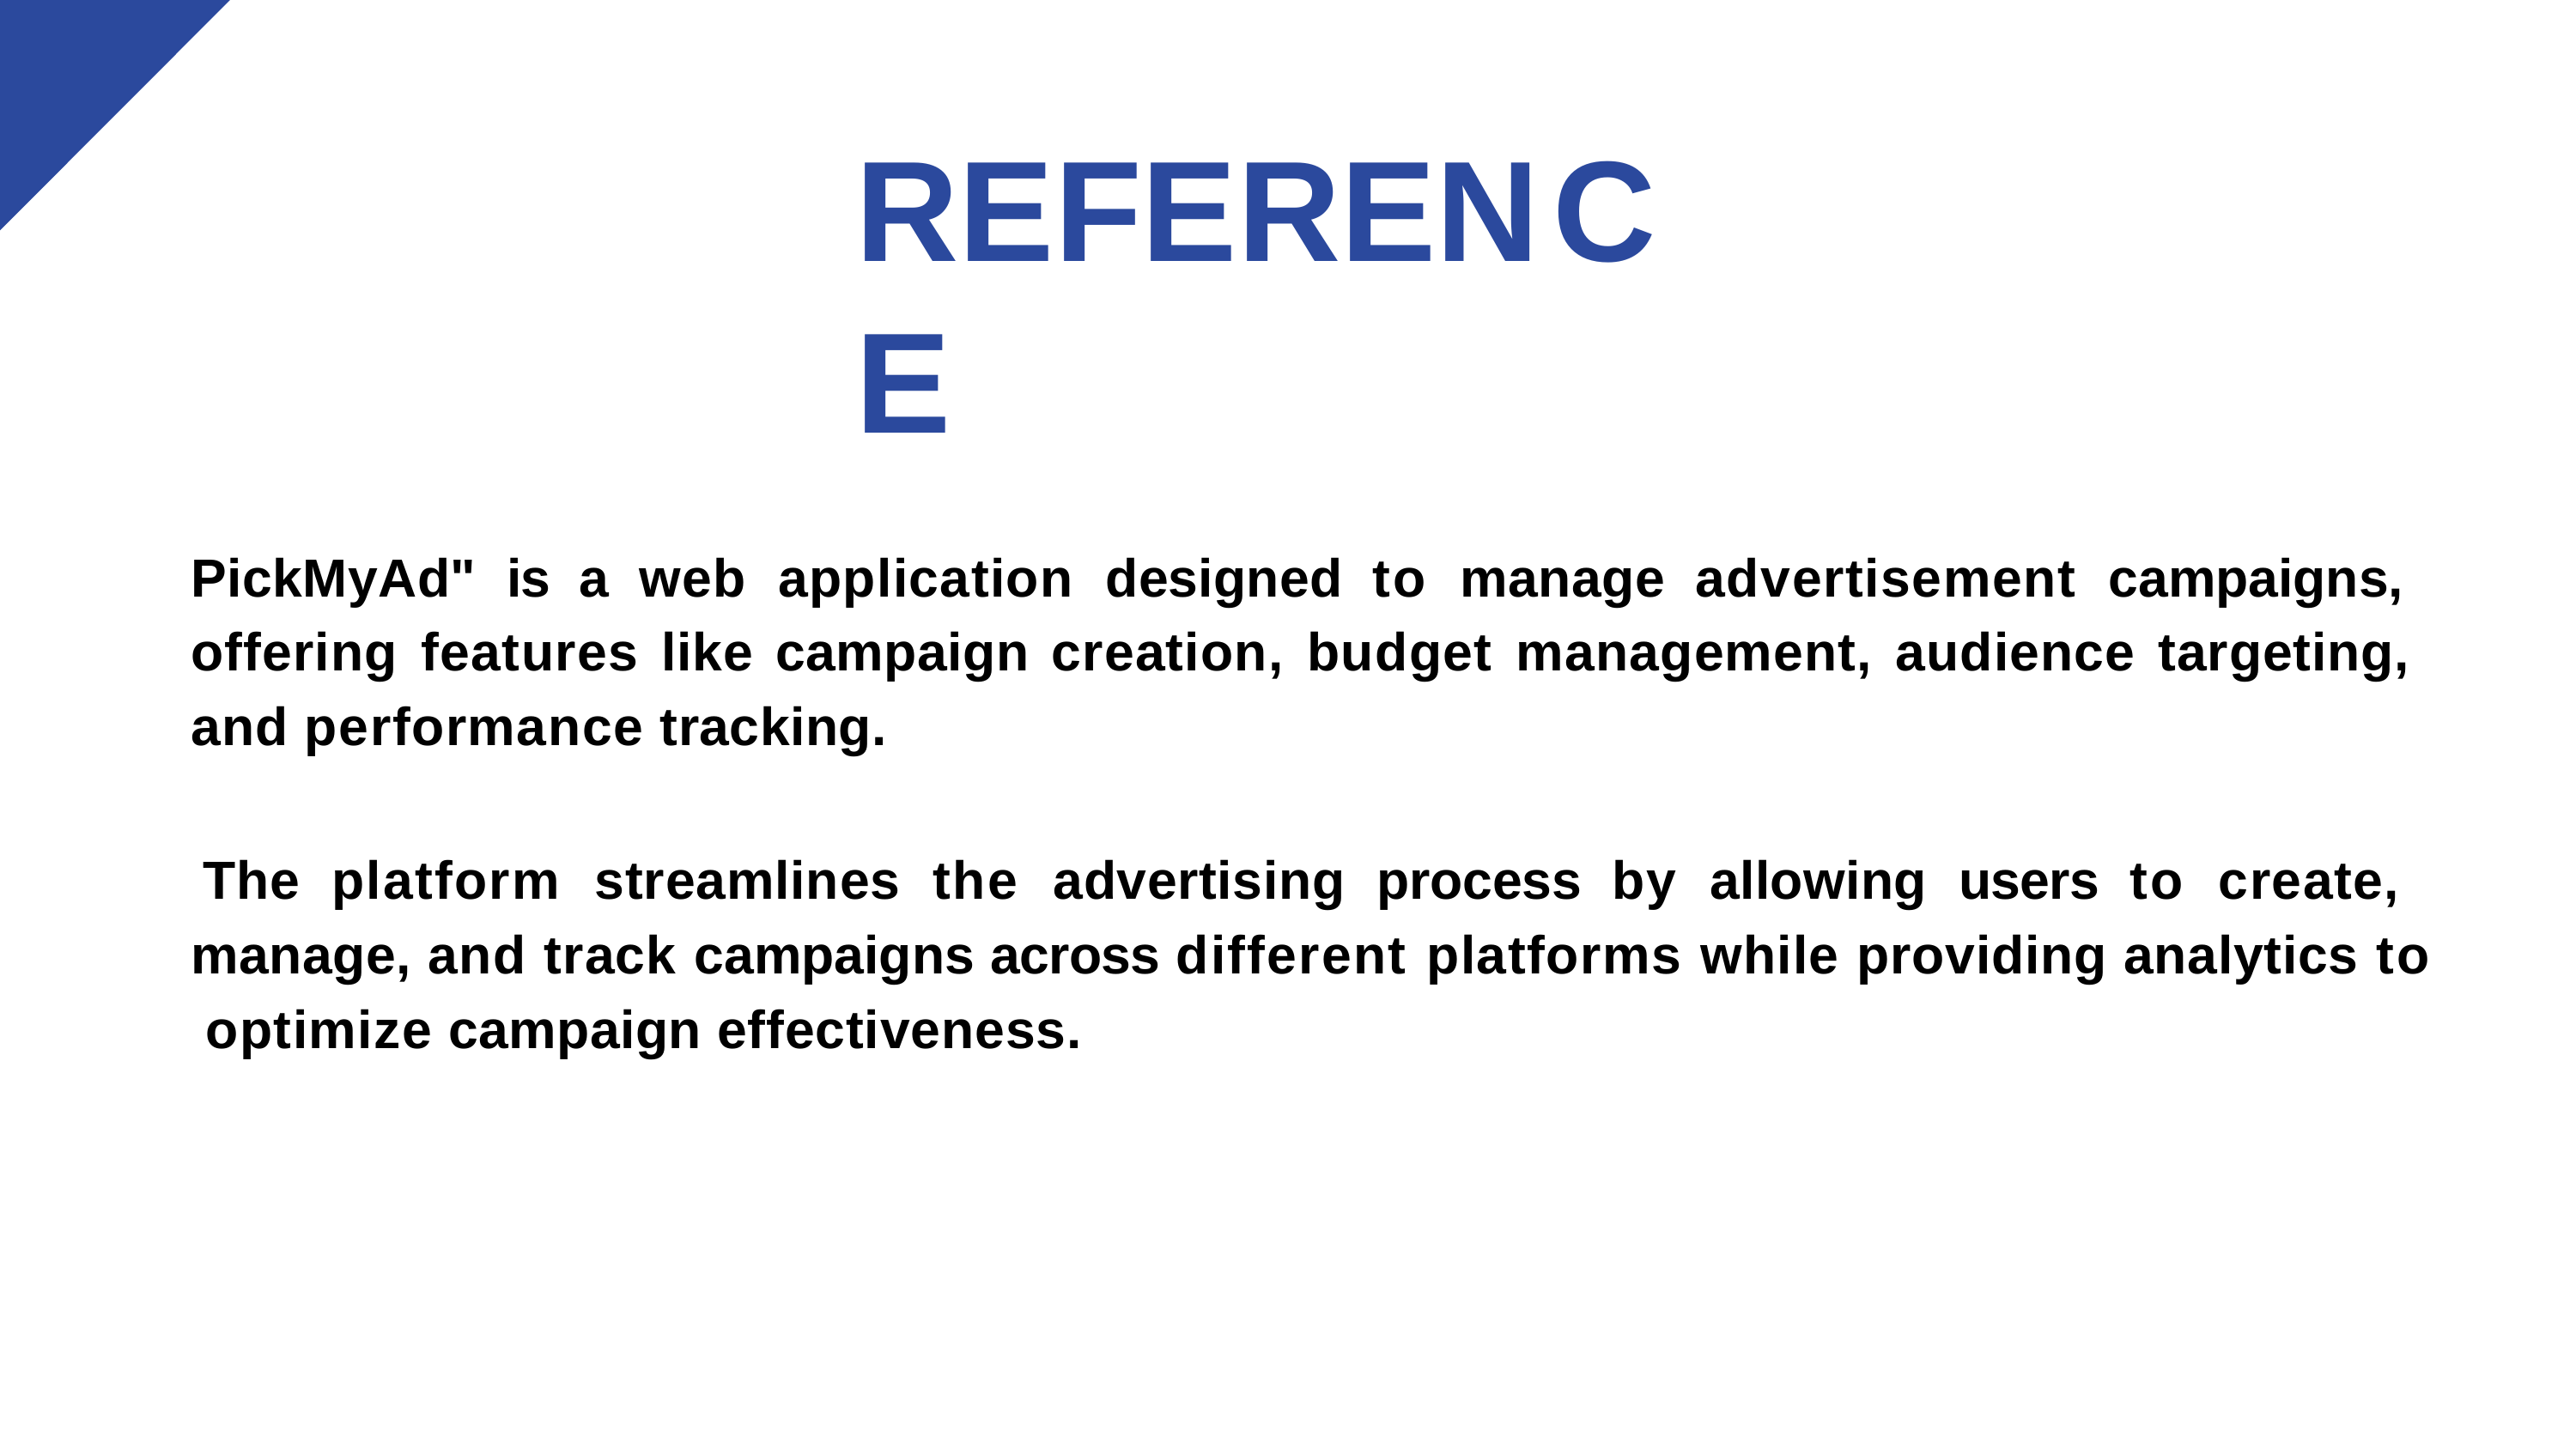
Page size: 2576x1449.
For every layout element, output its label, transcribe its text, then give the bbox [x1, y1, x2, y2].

text_box PickMyAd" is a web application designed to manage advertisement campaigns, offering features like campaign creation, budget management, audience targeting, and performance tracking. The platform streamlines the advertising process by allowing users to create, manage, and track campaigns across different platforms while providing analytics to optimize campaign effectiveness. [189, 530, 2433, 1059]
text_box [0, 0, 230, 231]
title REFERENCE [854, 117, 1715, 462]
